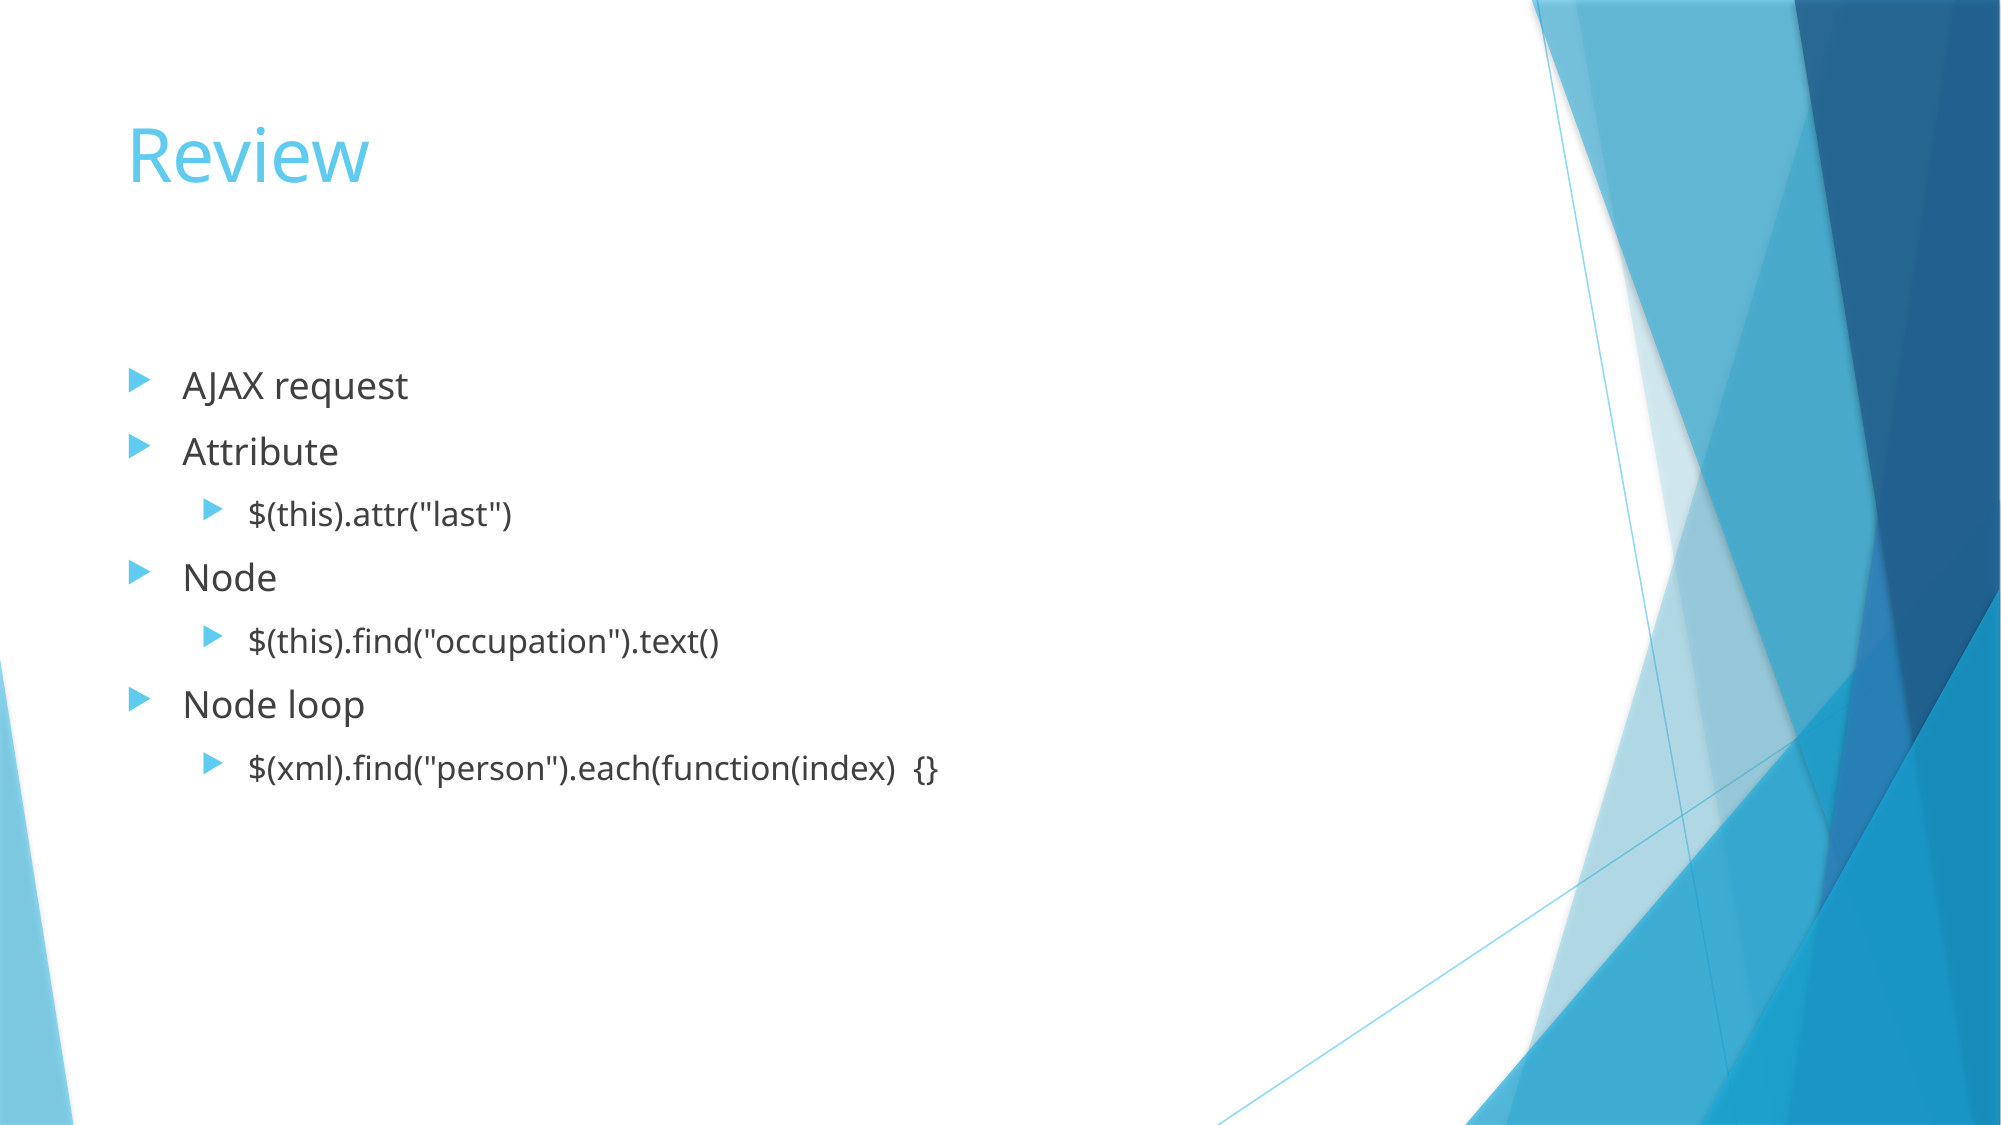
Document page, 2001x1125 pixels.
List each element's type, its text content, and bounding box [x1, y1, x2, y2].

title Review [111, 99, 1522, 317]
list AJAX request Attribute $(this).attr("last") Node $(this).find("occupation").text() Node loop $(xml).find("person").each(function(index) {} [111, 354, 1522, 992]
